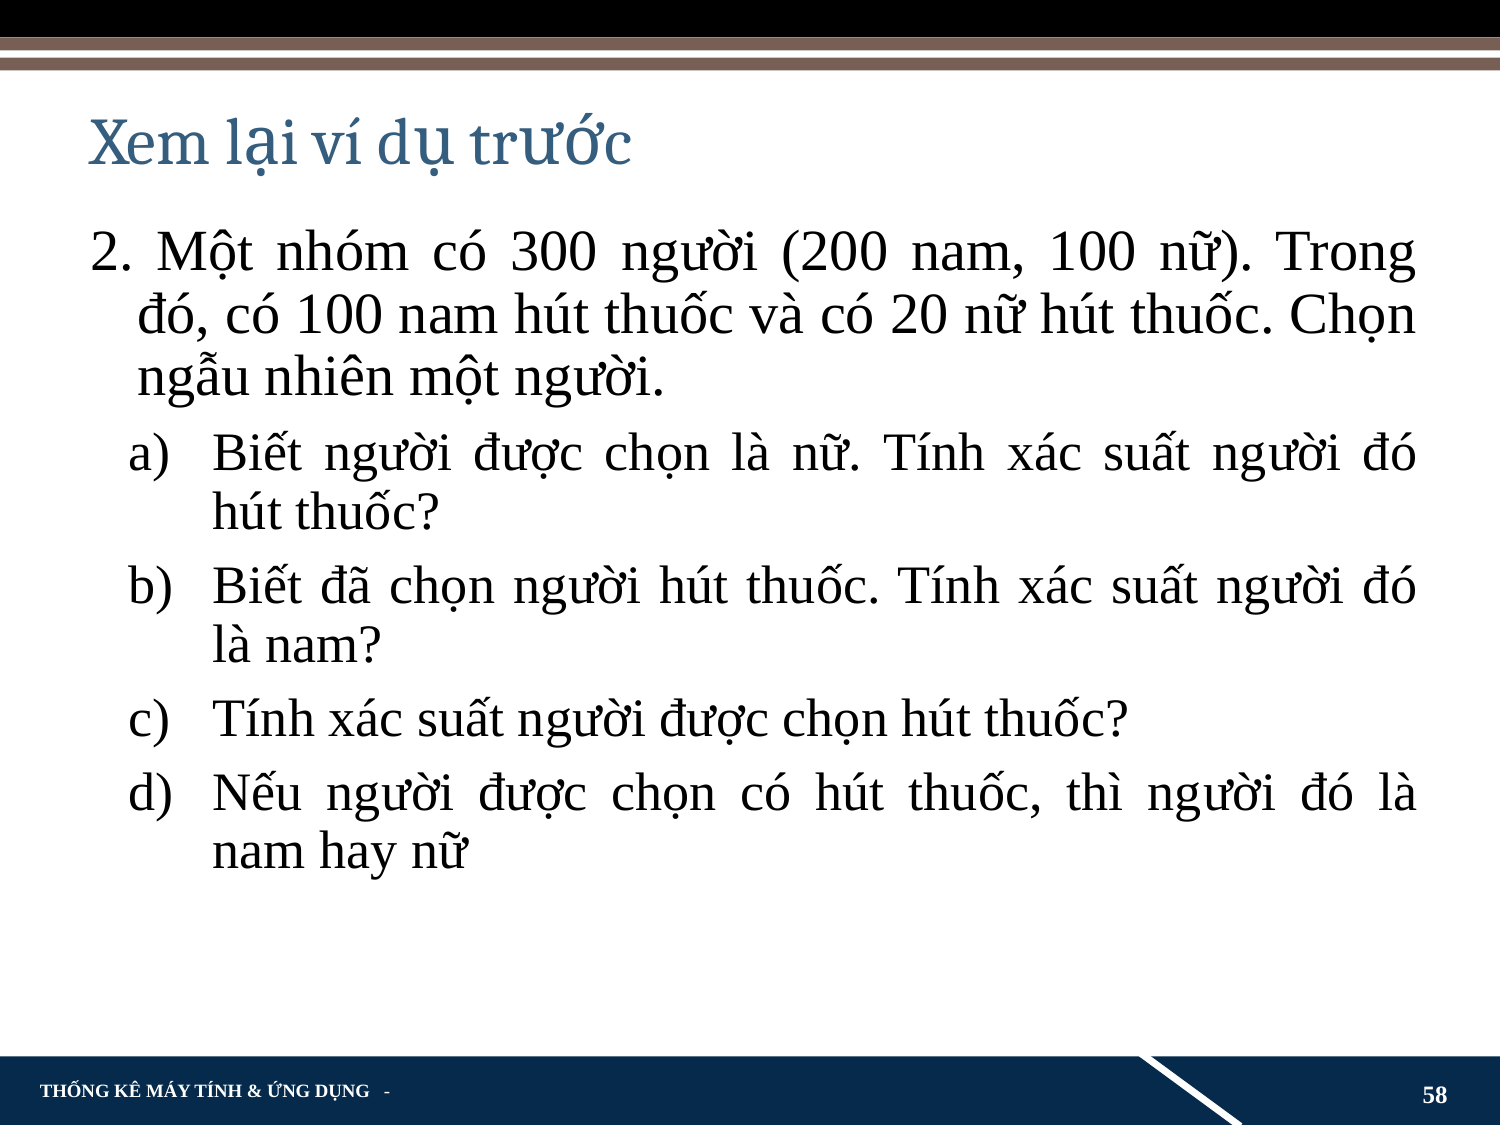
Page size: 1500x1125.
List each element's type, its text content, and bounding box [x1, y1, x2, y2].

slide_number 58 [1347, 1074, 1463, 1113]
list 2. Một nhóm có 300 người (200 nam, 100 nữ). Trong đó, có 100 nam hút thuốc và có 20 nữ hút thuốc. Chọn ngẫu nhiên một người. Biết người được chọn là nữ. Tính xác suất người đó hút thuốc? Biết đã chọn người hút thuốc. Tính xác suất người đó là nam? Tính xác suất người được chọn hút thuốc? Nếu người được chọn có hút thuốc, thì người đó là nam hay nữ [75, 212, 1433, 1025]
title Xem lại ví dụ trước [75, 99, 1433, 212]
